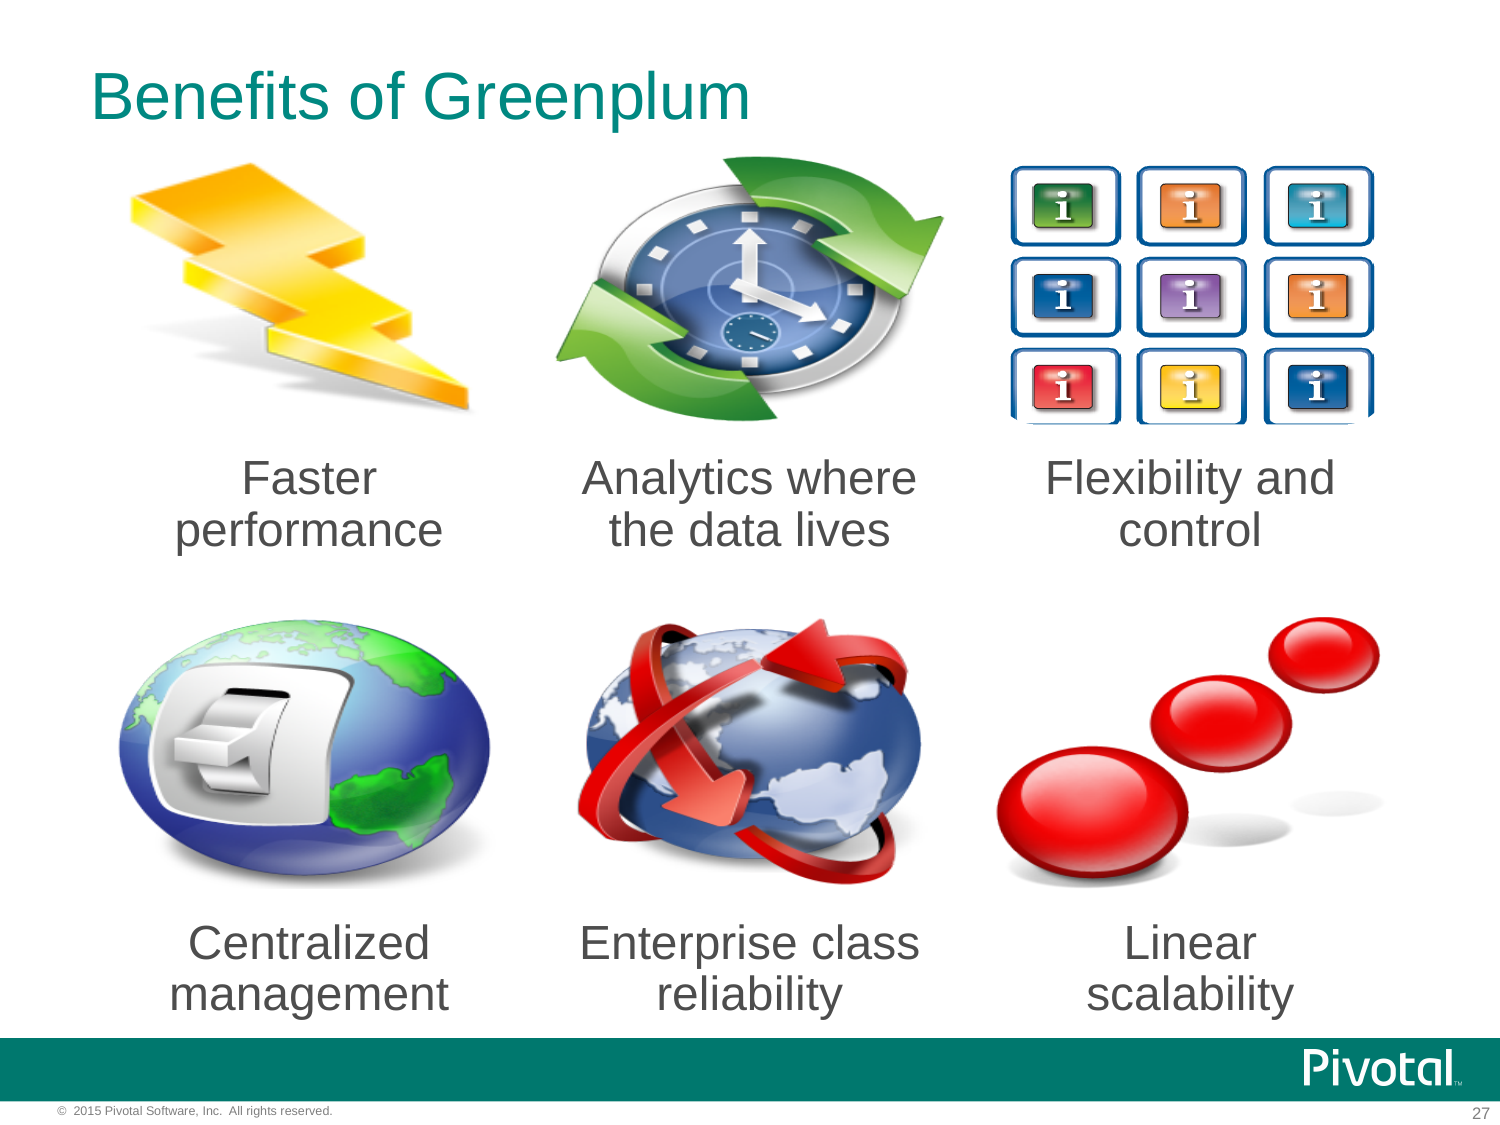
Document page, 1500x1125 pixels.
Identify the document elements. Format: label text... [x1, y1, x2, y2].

title Benefits of Greenplum [75, 45, 1425, 149]
picture [1304, 1049, 1462, 1086]
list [0, 149, 1500, 1041]
